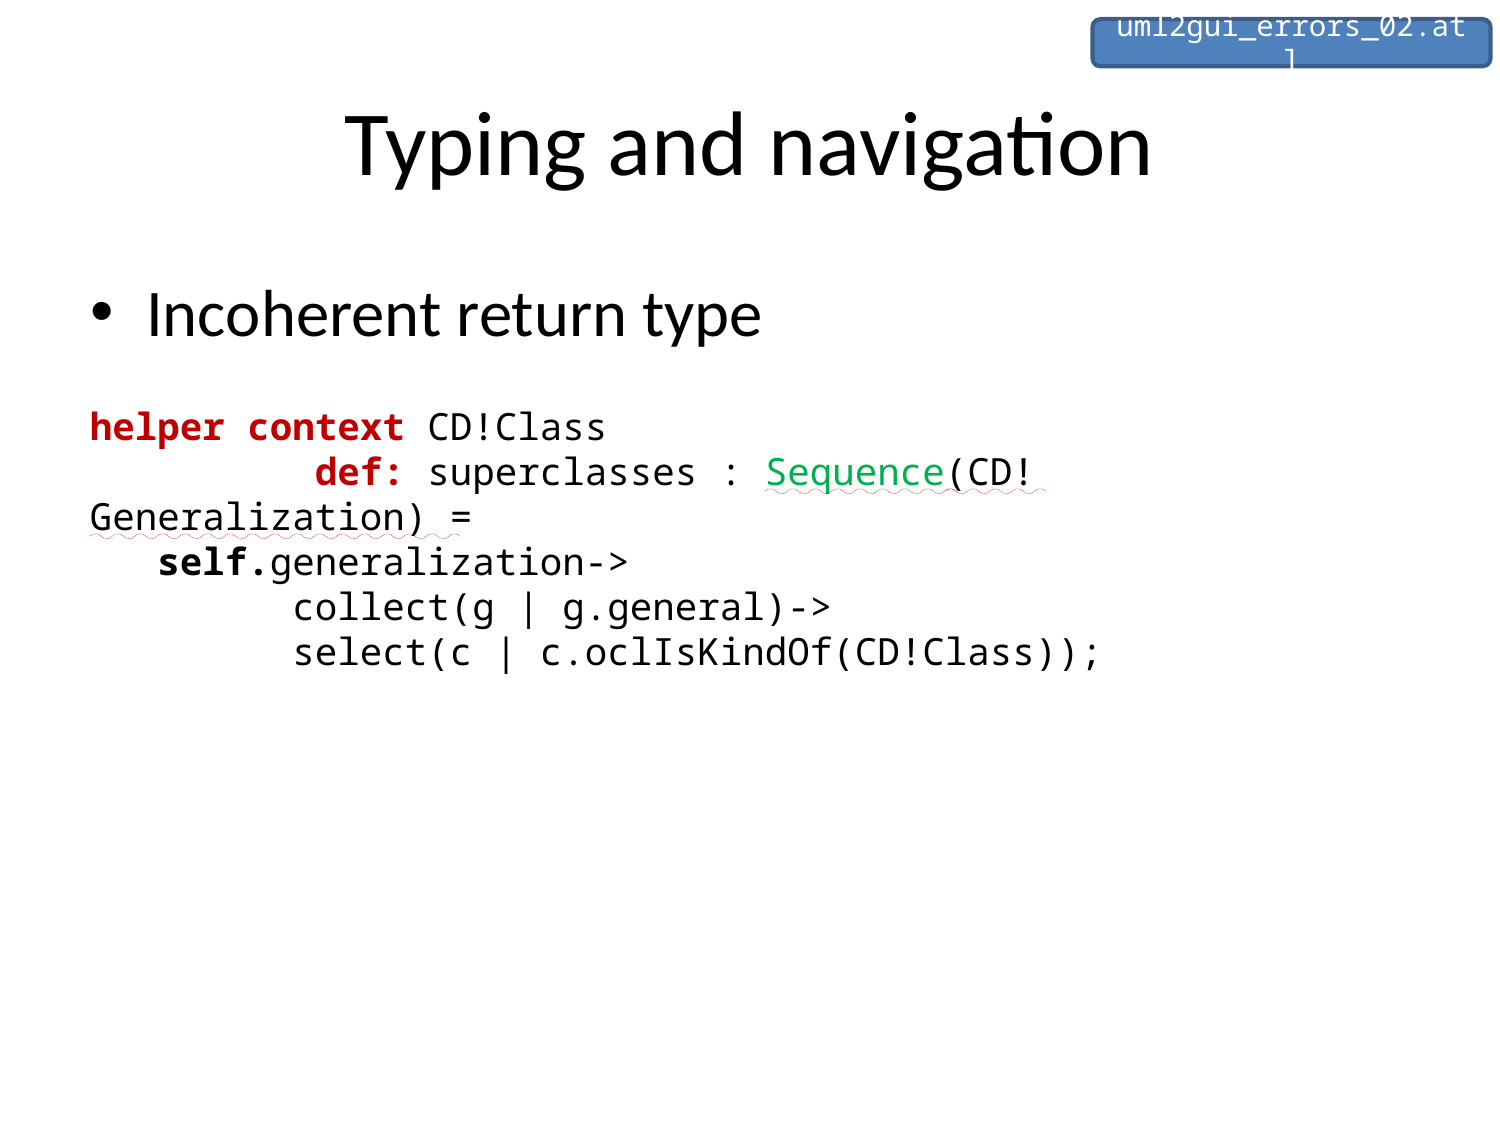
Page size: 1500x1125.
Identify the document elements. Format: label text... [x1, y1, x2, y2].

list Incoherent return type [75, 262, 1425, 1005]
text_box uml2gui_errors_02.atl [1090, 16, 1493, 69]
title Typing and navigation [75, 45, 1425, 233]
text_box helper context CD!Class def: superclasses : Sequence(CD!Generalization) = self.generalization-> collect(g | g.general)-> select(c | c.oclIsKindOf(CD!Class)); [75, 395, 1365, 726]
